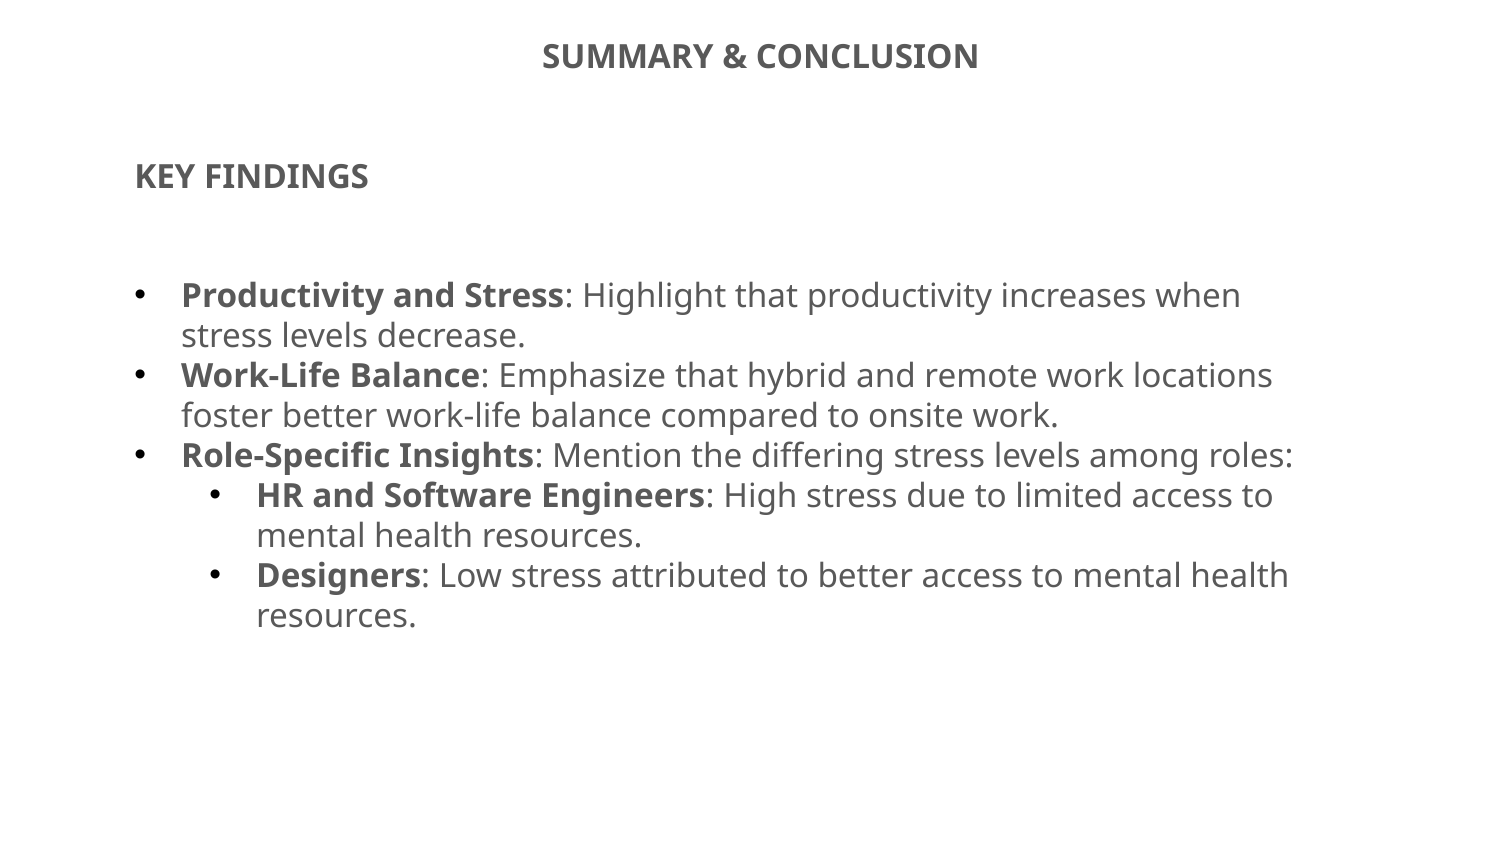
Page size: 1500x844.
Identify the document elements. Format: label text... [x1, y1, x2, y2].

text_box SUMMARY & CONCLUSION [527, 28, 1013, 83]
text_box Productivity and Stress: Highlight that productivity increases when stress levels decrease. Work-Life Balance: Emphasize that hybrid and remote work locations foster better work-life balance compared to onsite work. Role-Specific Insights: Mention the differing stress levels among roles: HR and Software Engineers: High stress due to limited access to mental health resources. Designers: Low stress attributed to better access to mental health resources. [119, 267, 1314, 642]
text_box KEY FINDINGS [119, 147, 469, 202]
